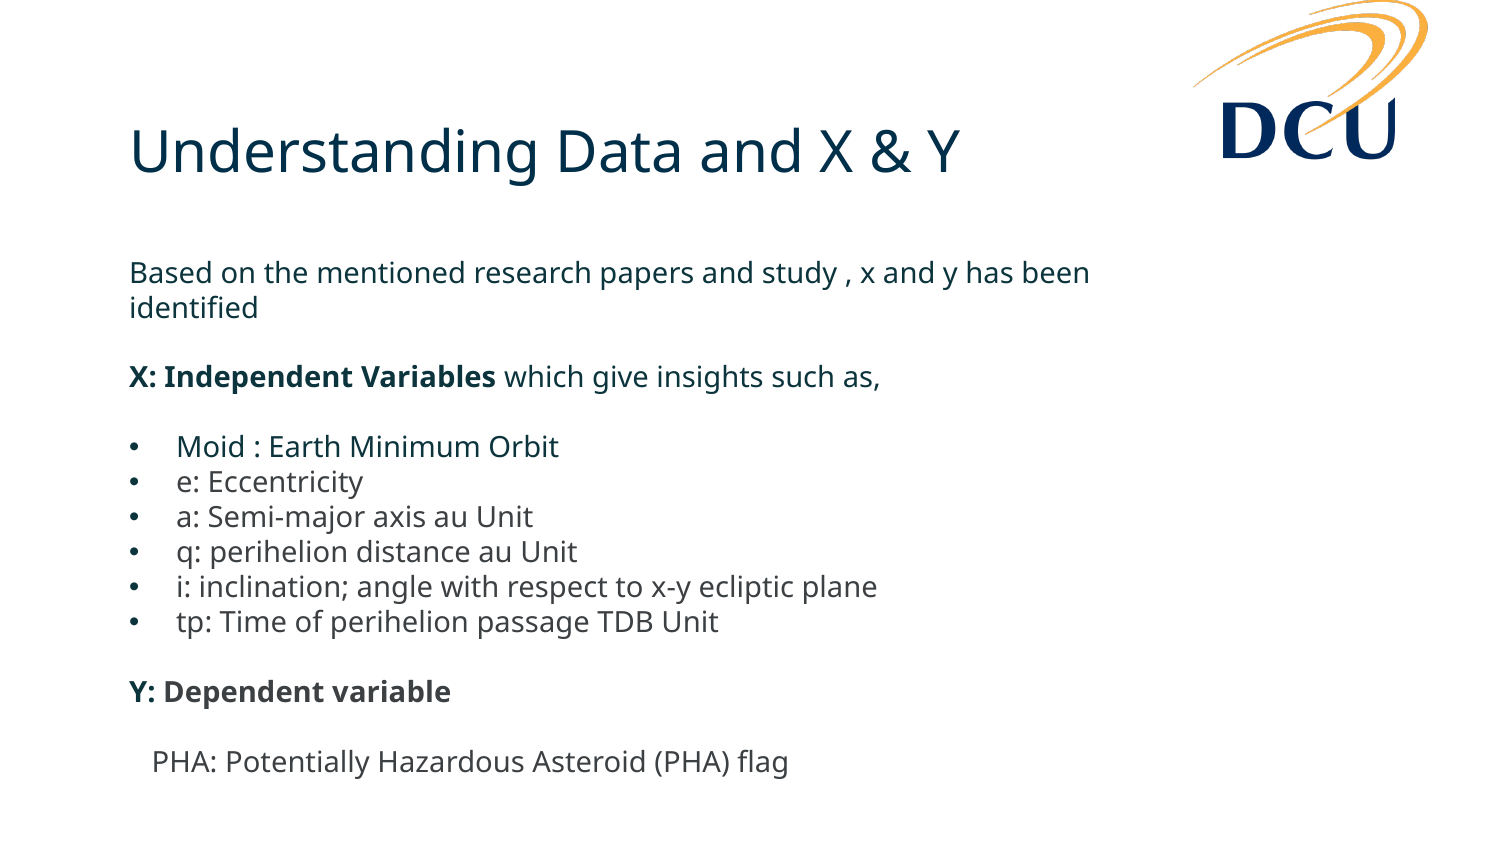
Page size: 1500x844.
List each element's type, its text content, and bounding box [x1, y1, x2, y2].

picture [1124, 0, 1500, 160]
text_box Understanding Data and X & Y Based on the mentioned research papers and study , x and y has been identified X: Independent Variables which give insights such as, Moid : Earth Minimum Orbit e: Eccentricity a: Semi-major axis au Unit q: perihelion distance au Unit i: inclination; angle with respect to x-y ecliptic plane tp: Time of perihelion passage TDB Unit Y: Dependent variable PHA: Potentially Hazardous Asteroid (PHA) flag [91, 106, 1171, 786]
